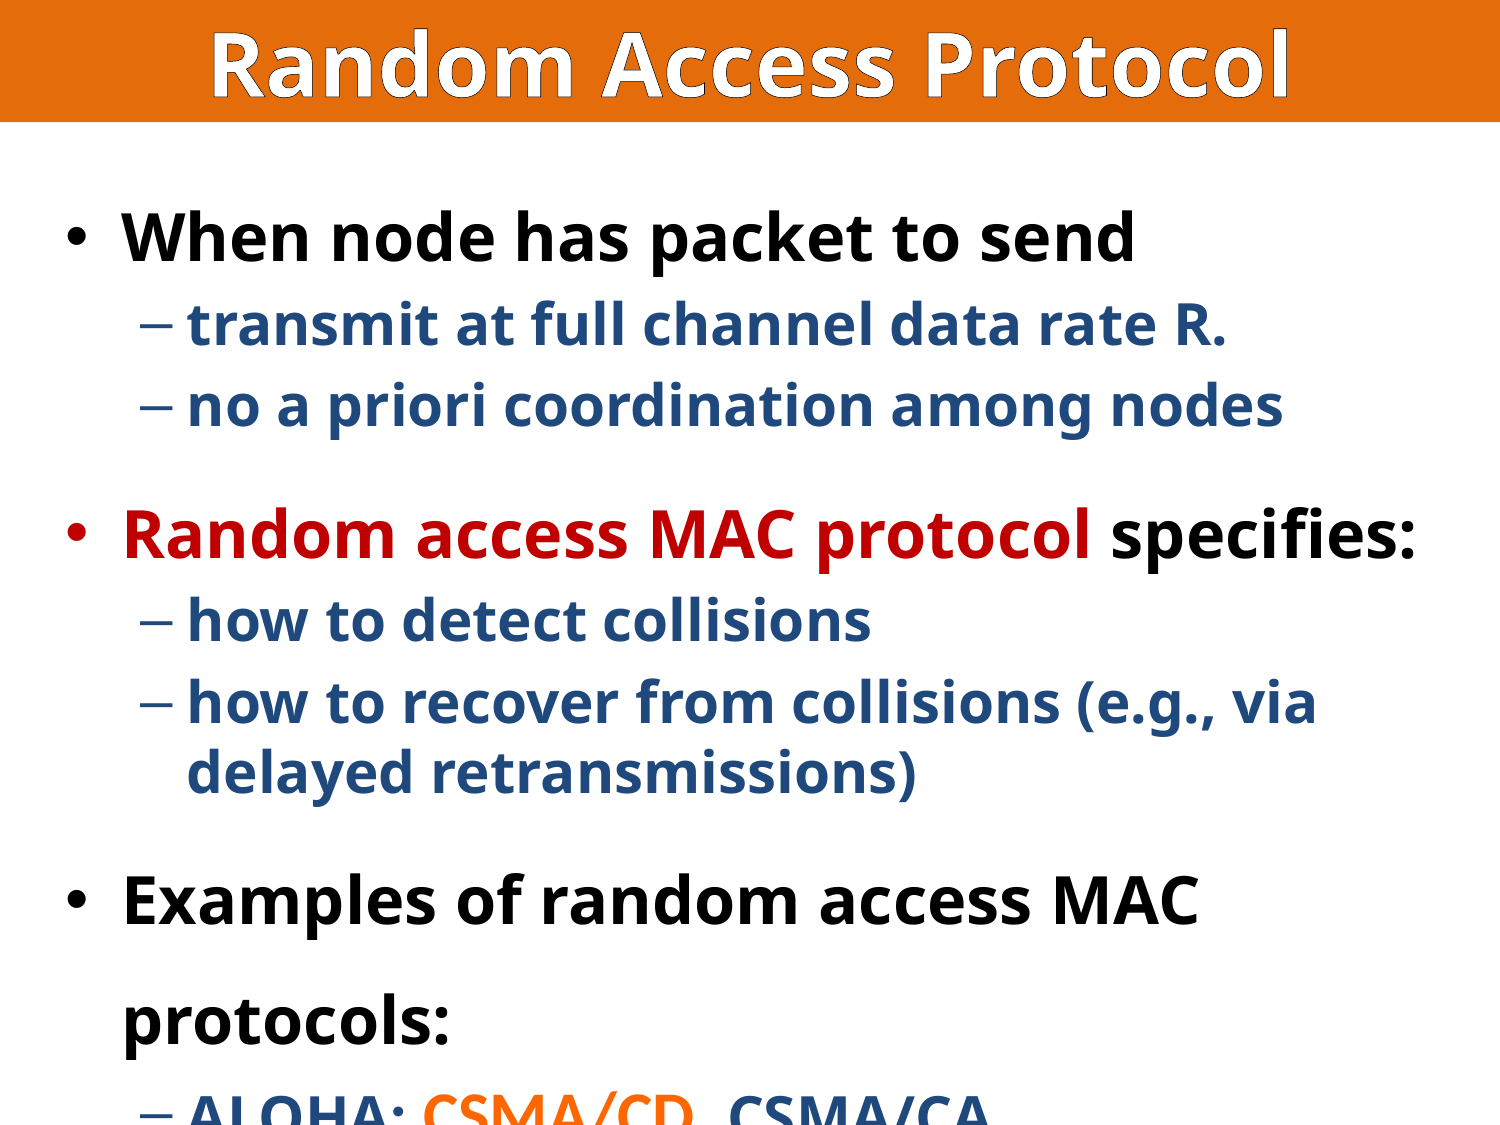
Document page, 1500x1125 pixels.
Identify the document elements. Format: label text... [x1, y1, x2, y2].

text_box Random Access Protocol [0, 0, 1500, 123]
list When node has packet to send transmit at full channel data rate R. no a priori coordination among nodes Random access MAC protocol specifies: how to detect collisions how to recover from collisions (e.g., via delayed retransmissions) Examples of random access MAC protocols: ALOHA; CSMA/CD, CSMA/CA [50, 187, 1475, 1025]
